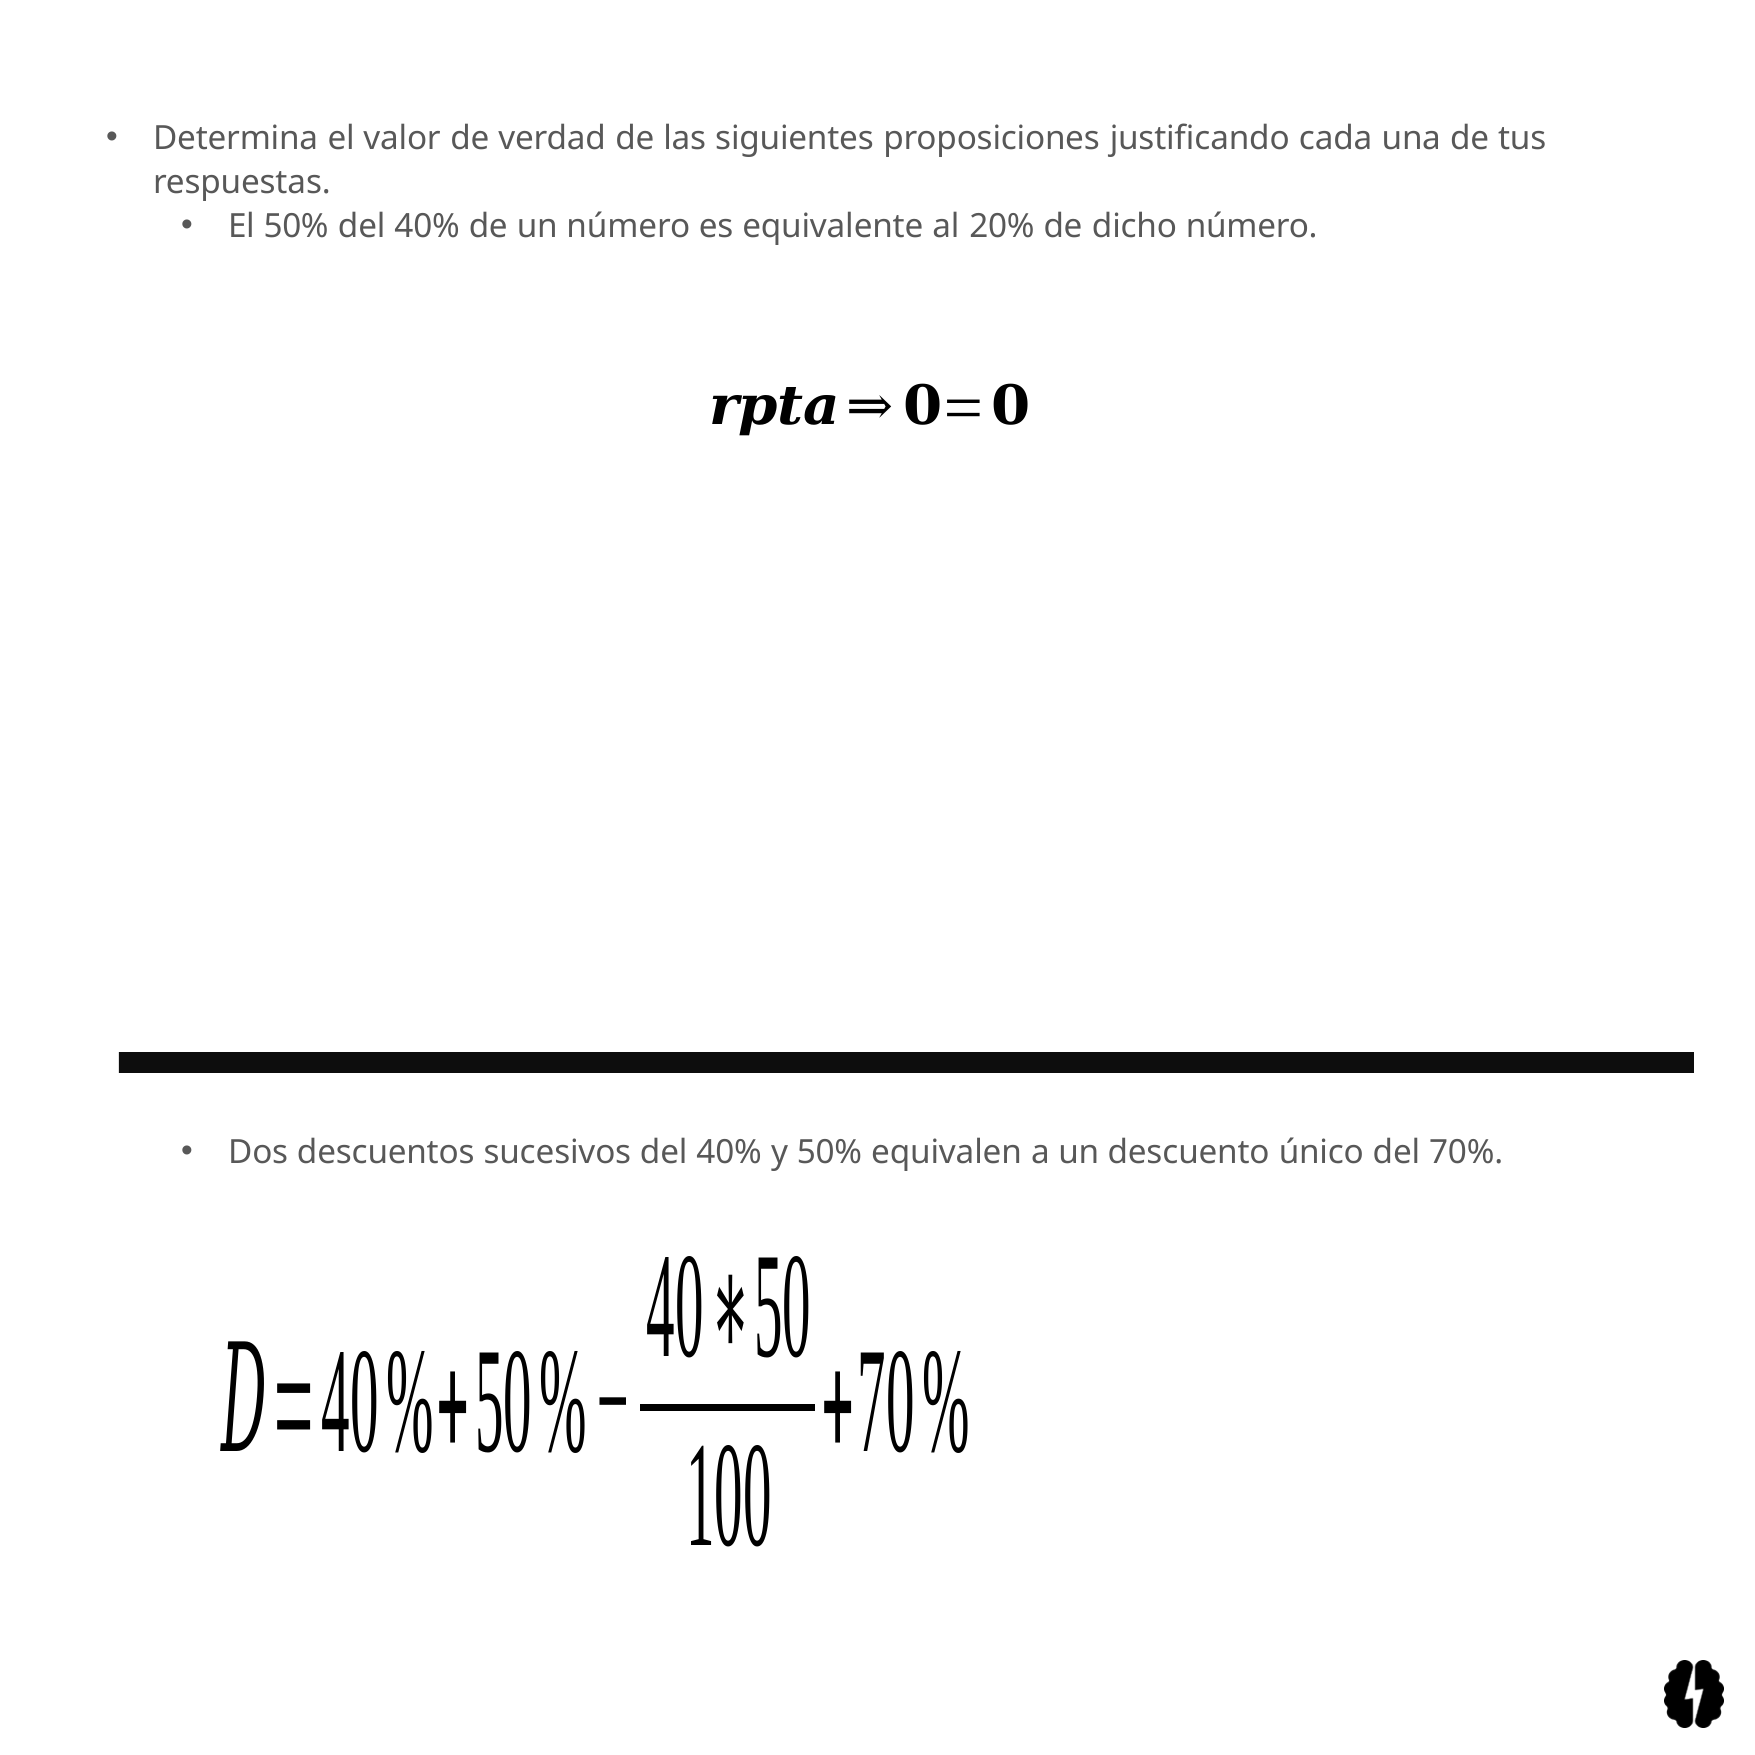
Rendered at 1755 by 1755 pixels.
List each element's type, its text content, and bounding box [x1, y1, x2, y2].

text_box Determina el valor de verdad de las siguientes proposiciones justificando cada una de tus respuestas. El 50% del 40% de un número es equivalente al 20% de dicho número. Dos descuentos sucesivos del 40% y 50% equivalen a un descuento único del 70%. [52, 31, 1665, 1178]
picture [1664, 1659, 1724, 1728]
text_box [117, 1050, 1696, 1075]
